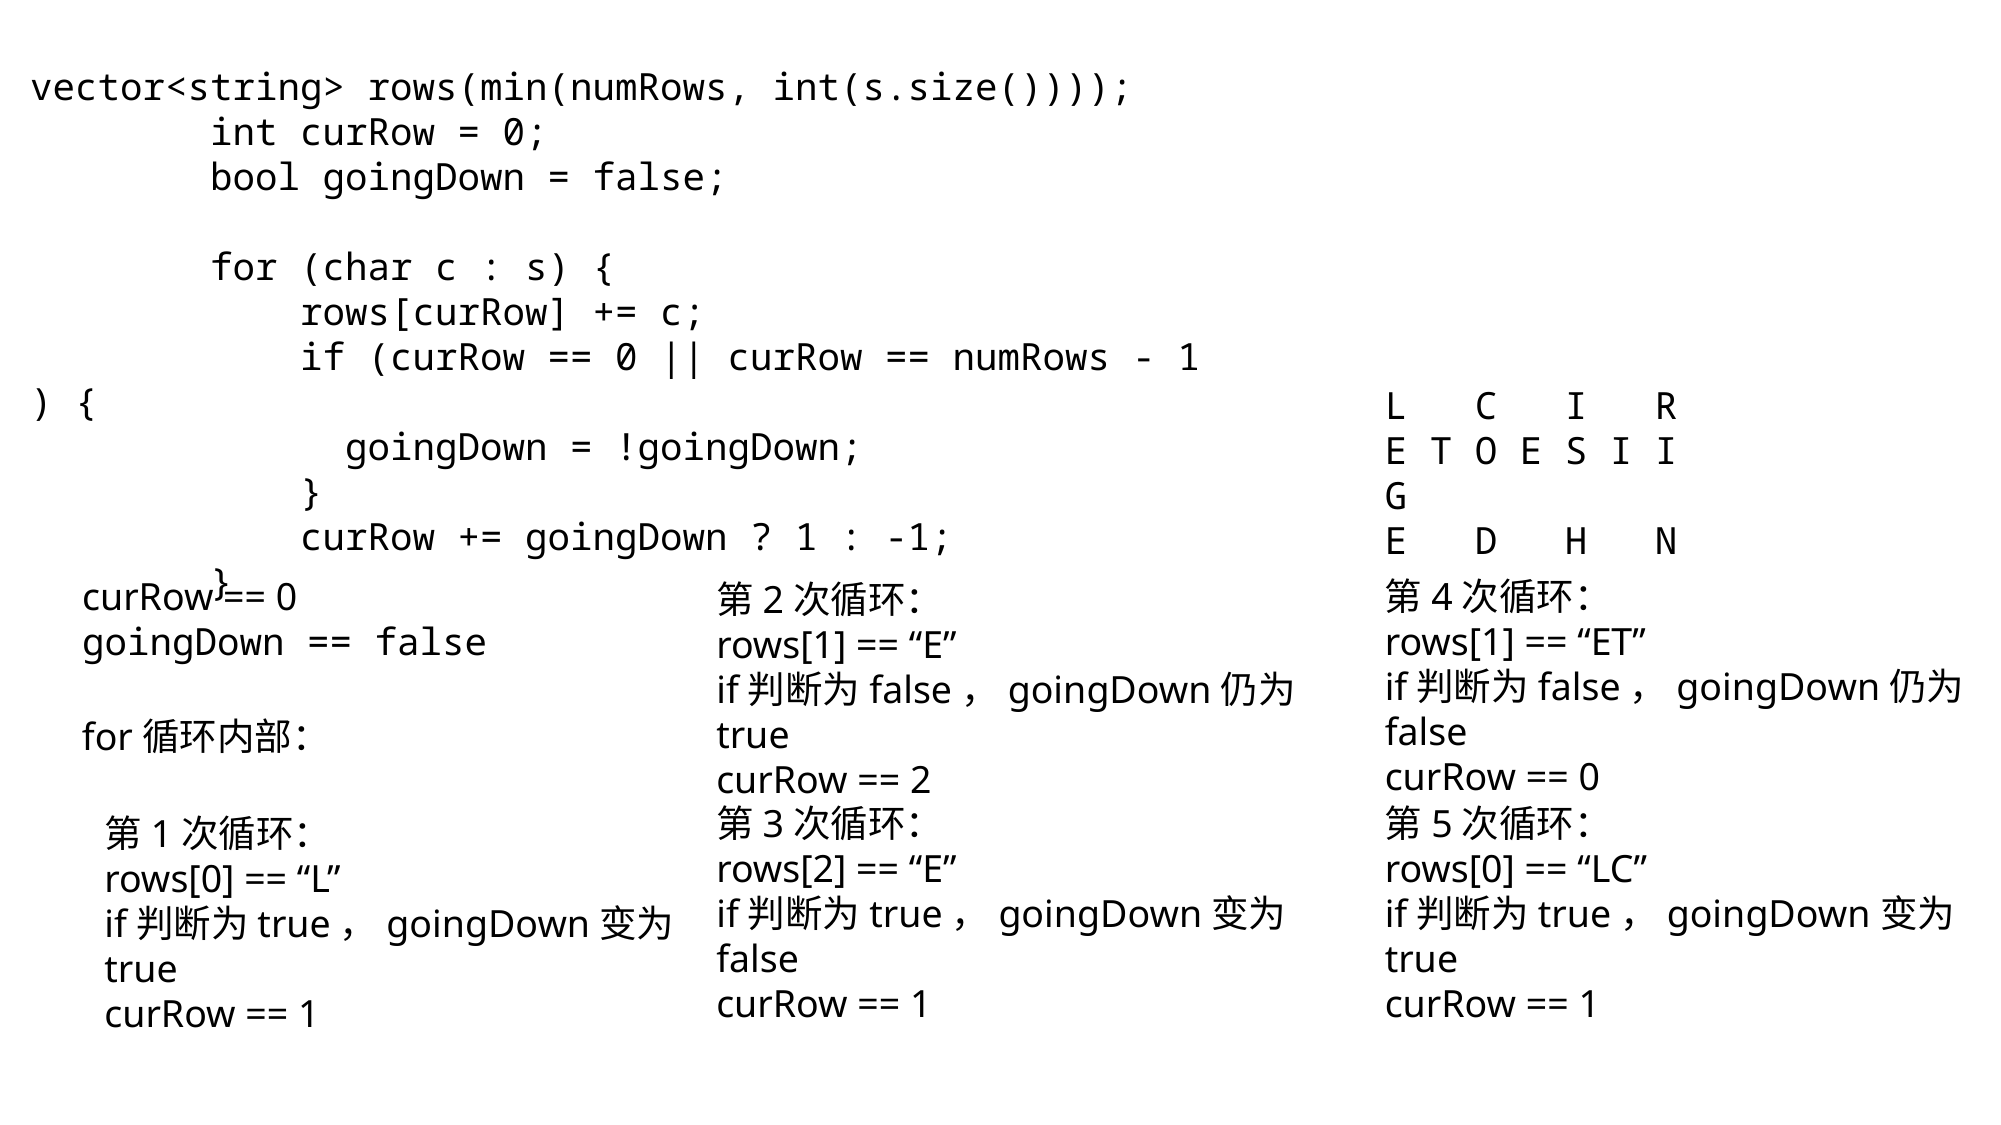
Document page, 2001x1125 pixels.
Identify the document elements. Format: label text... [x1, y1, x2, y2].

text_box 第3次循环： rows[2] == “E” if判断为true，goingDown变为false curRow == 1 [701, 792, 1314, 1033]
text_box vector<string> rows(min(numRows, int(s.size()))); int curRow = 0; bool goingDown = false; for (char c : s) { rows[curRow] += c; if (curRow == 0 || curRow == numRows - 1) { goingDown = !goingDown; } curRow += goingDown ? 1 : -1; } [15, 10, 1229, 611]
text_box for循环内部： [67, 705, 359, 766]
text_box L C I R E T O E S I I G E D H N [1369, 374, 1734, 570]
text_box 第1次循环： rows[0] == “L” if判断为true，goingDown变为true curRow == 1 [89, 802, 702, 1042]
text_box 第4次循环： rows[1] == “ET” if判断为false，goingDown仍为false curRow == 0 [1370, 565, 1982, 792]
text_box 第5次循环： rows[0] == “LC” if判断为true，goingDown变为true curRow == 1 [1370, 792, 1982, 1033]
text_box curRow == 0 goingDown == false [67, 565, 542, 671]
text_box 第2次循环： rows[1] == “E” if判断为false，goingDown仍为true curRow == 2 [701, 569, 1314, 792]
